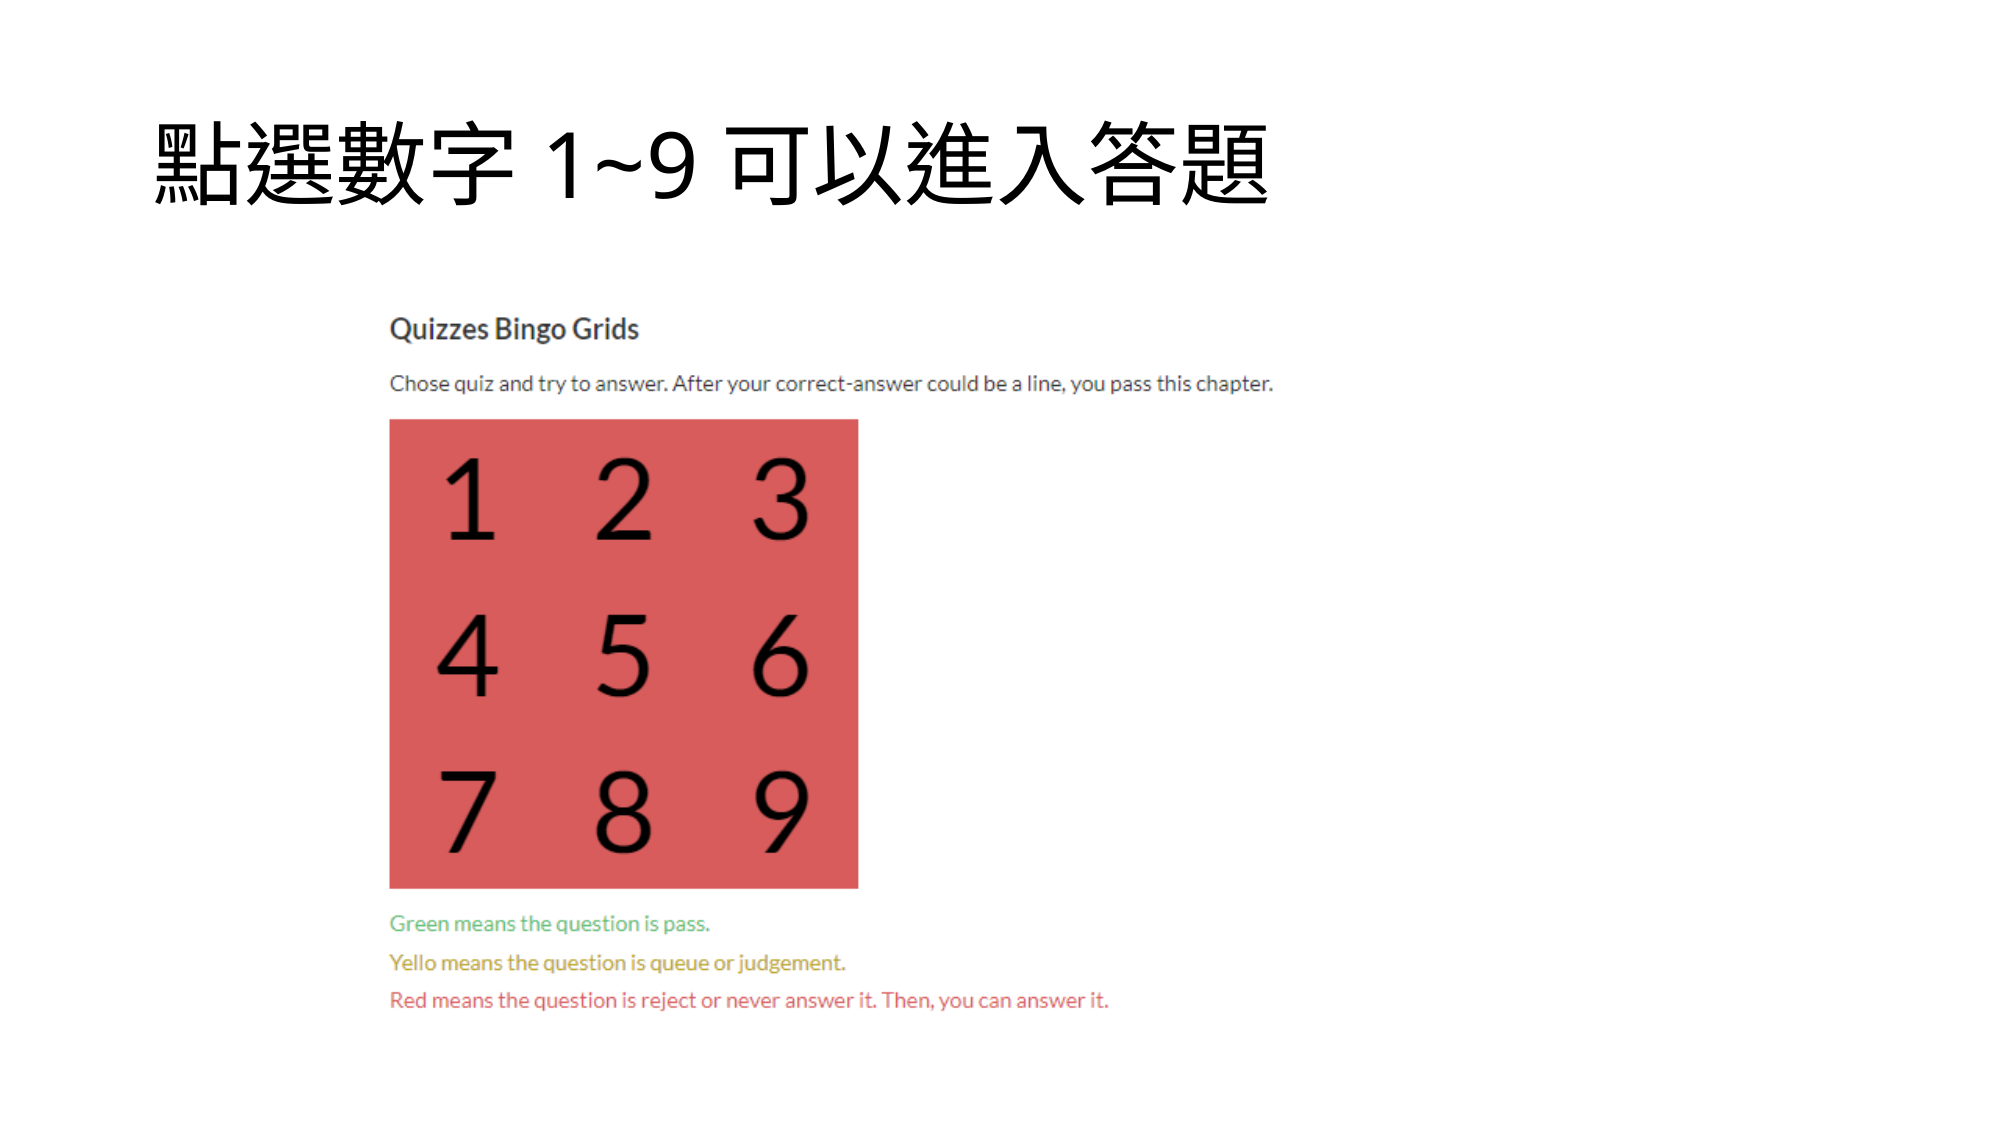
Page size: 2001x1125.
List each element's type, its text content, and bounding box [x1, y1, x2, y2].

title 點選數字1~9可以進入答題 [137, 59, 1863, 278]
picture [282, 277, 1718, 1066]
